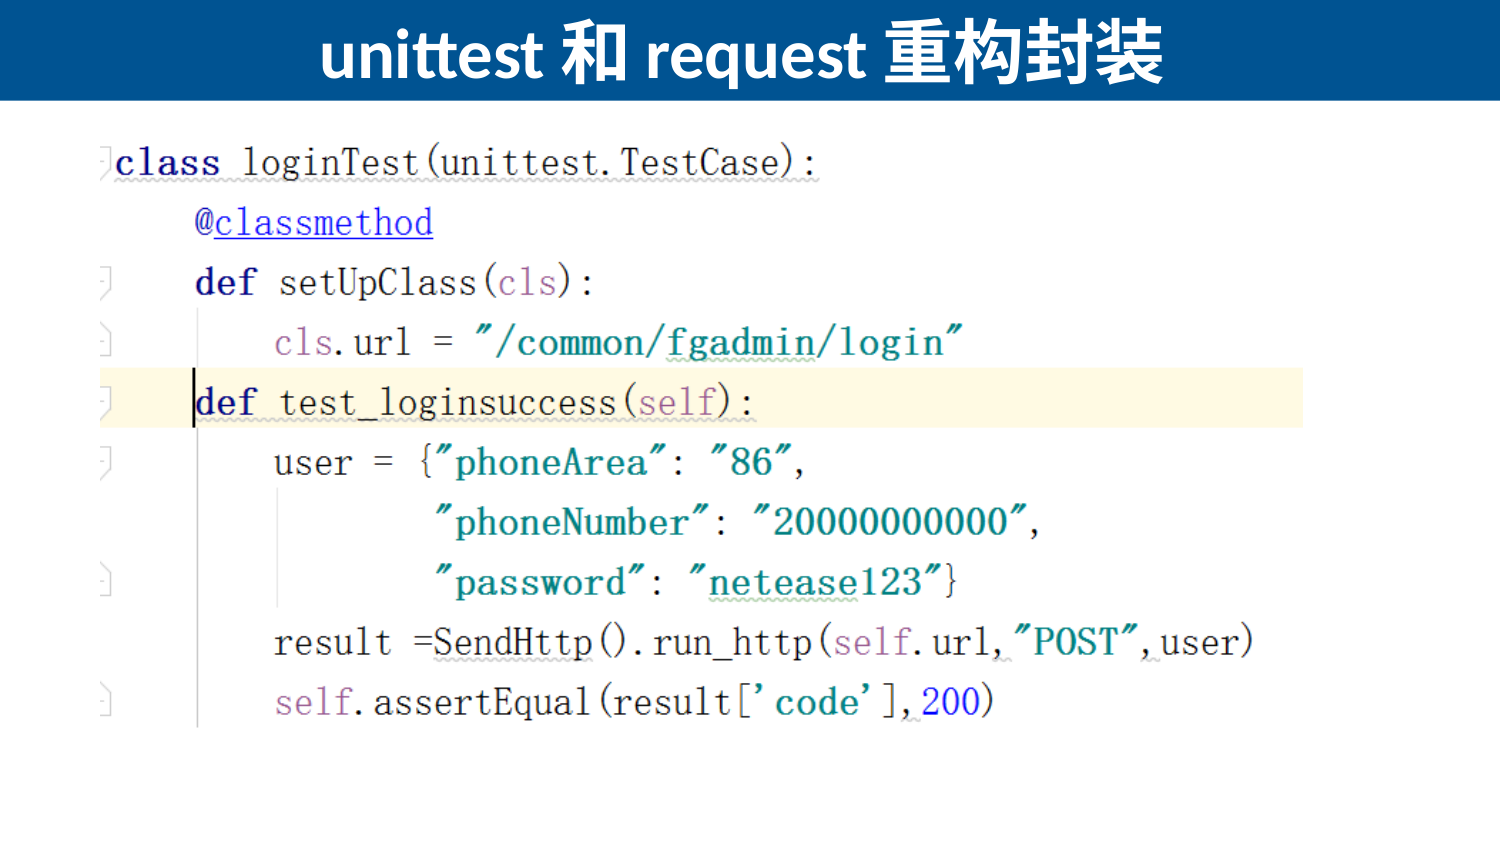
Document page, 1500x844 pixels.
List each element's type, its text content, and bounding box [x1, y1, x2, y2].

picture [100, 138, 1303, 742]
title unittest和request重构封装 [2, 0, 1483, 101]
